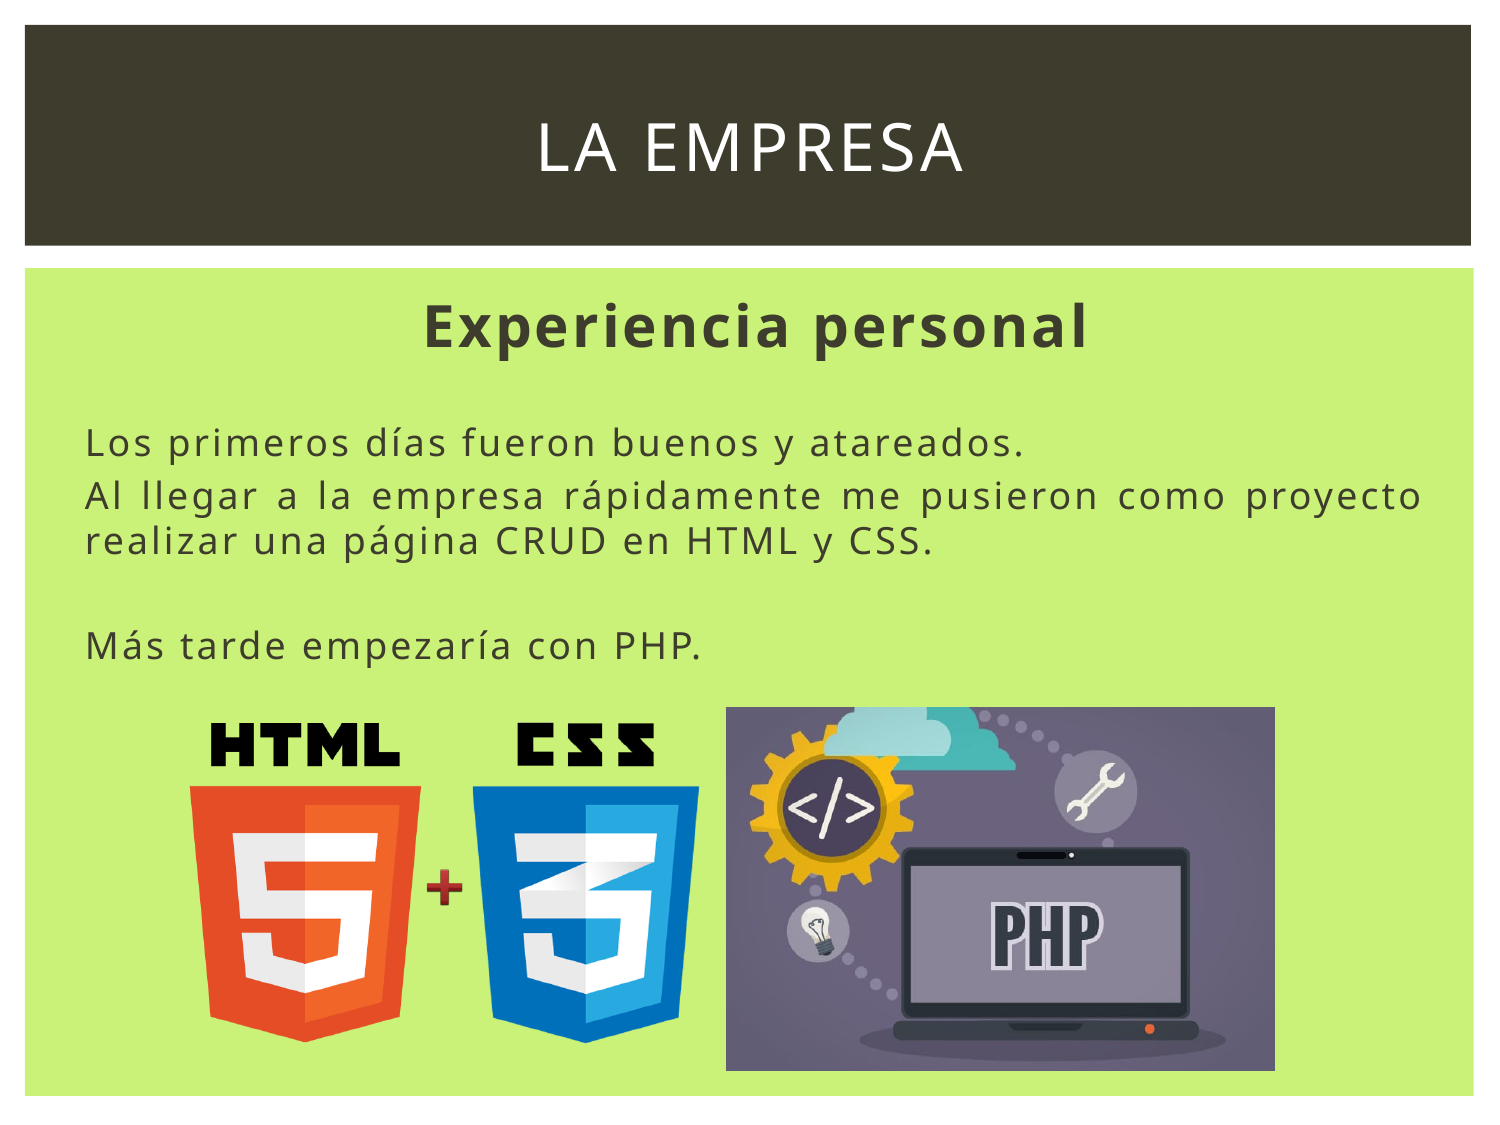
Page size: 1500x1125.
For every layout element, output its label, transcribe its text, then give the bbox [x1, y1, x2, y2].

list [726, 707, 1275, 1072]
text_box Experiencia personal Los primeros días fueron buenos y atareados. Al llegar a la empresa rápidamente me pusieron como proyecto realizar una página CRUD en HTML y CSS. Más tarde empezaría con PHP. [62, 281, 1442, 1005]
title LA EMPRESA [62, 58, 1438, 232]
picture [157, 707, 732, 1058]
